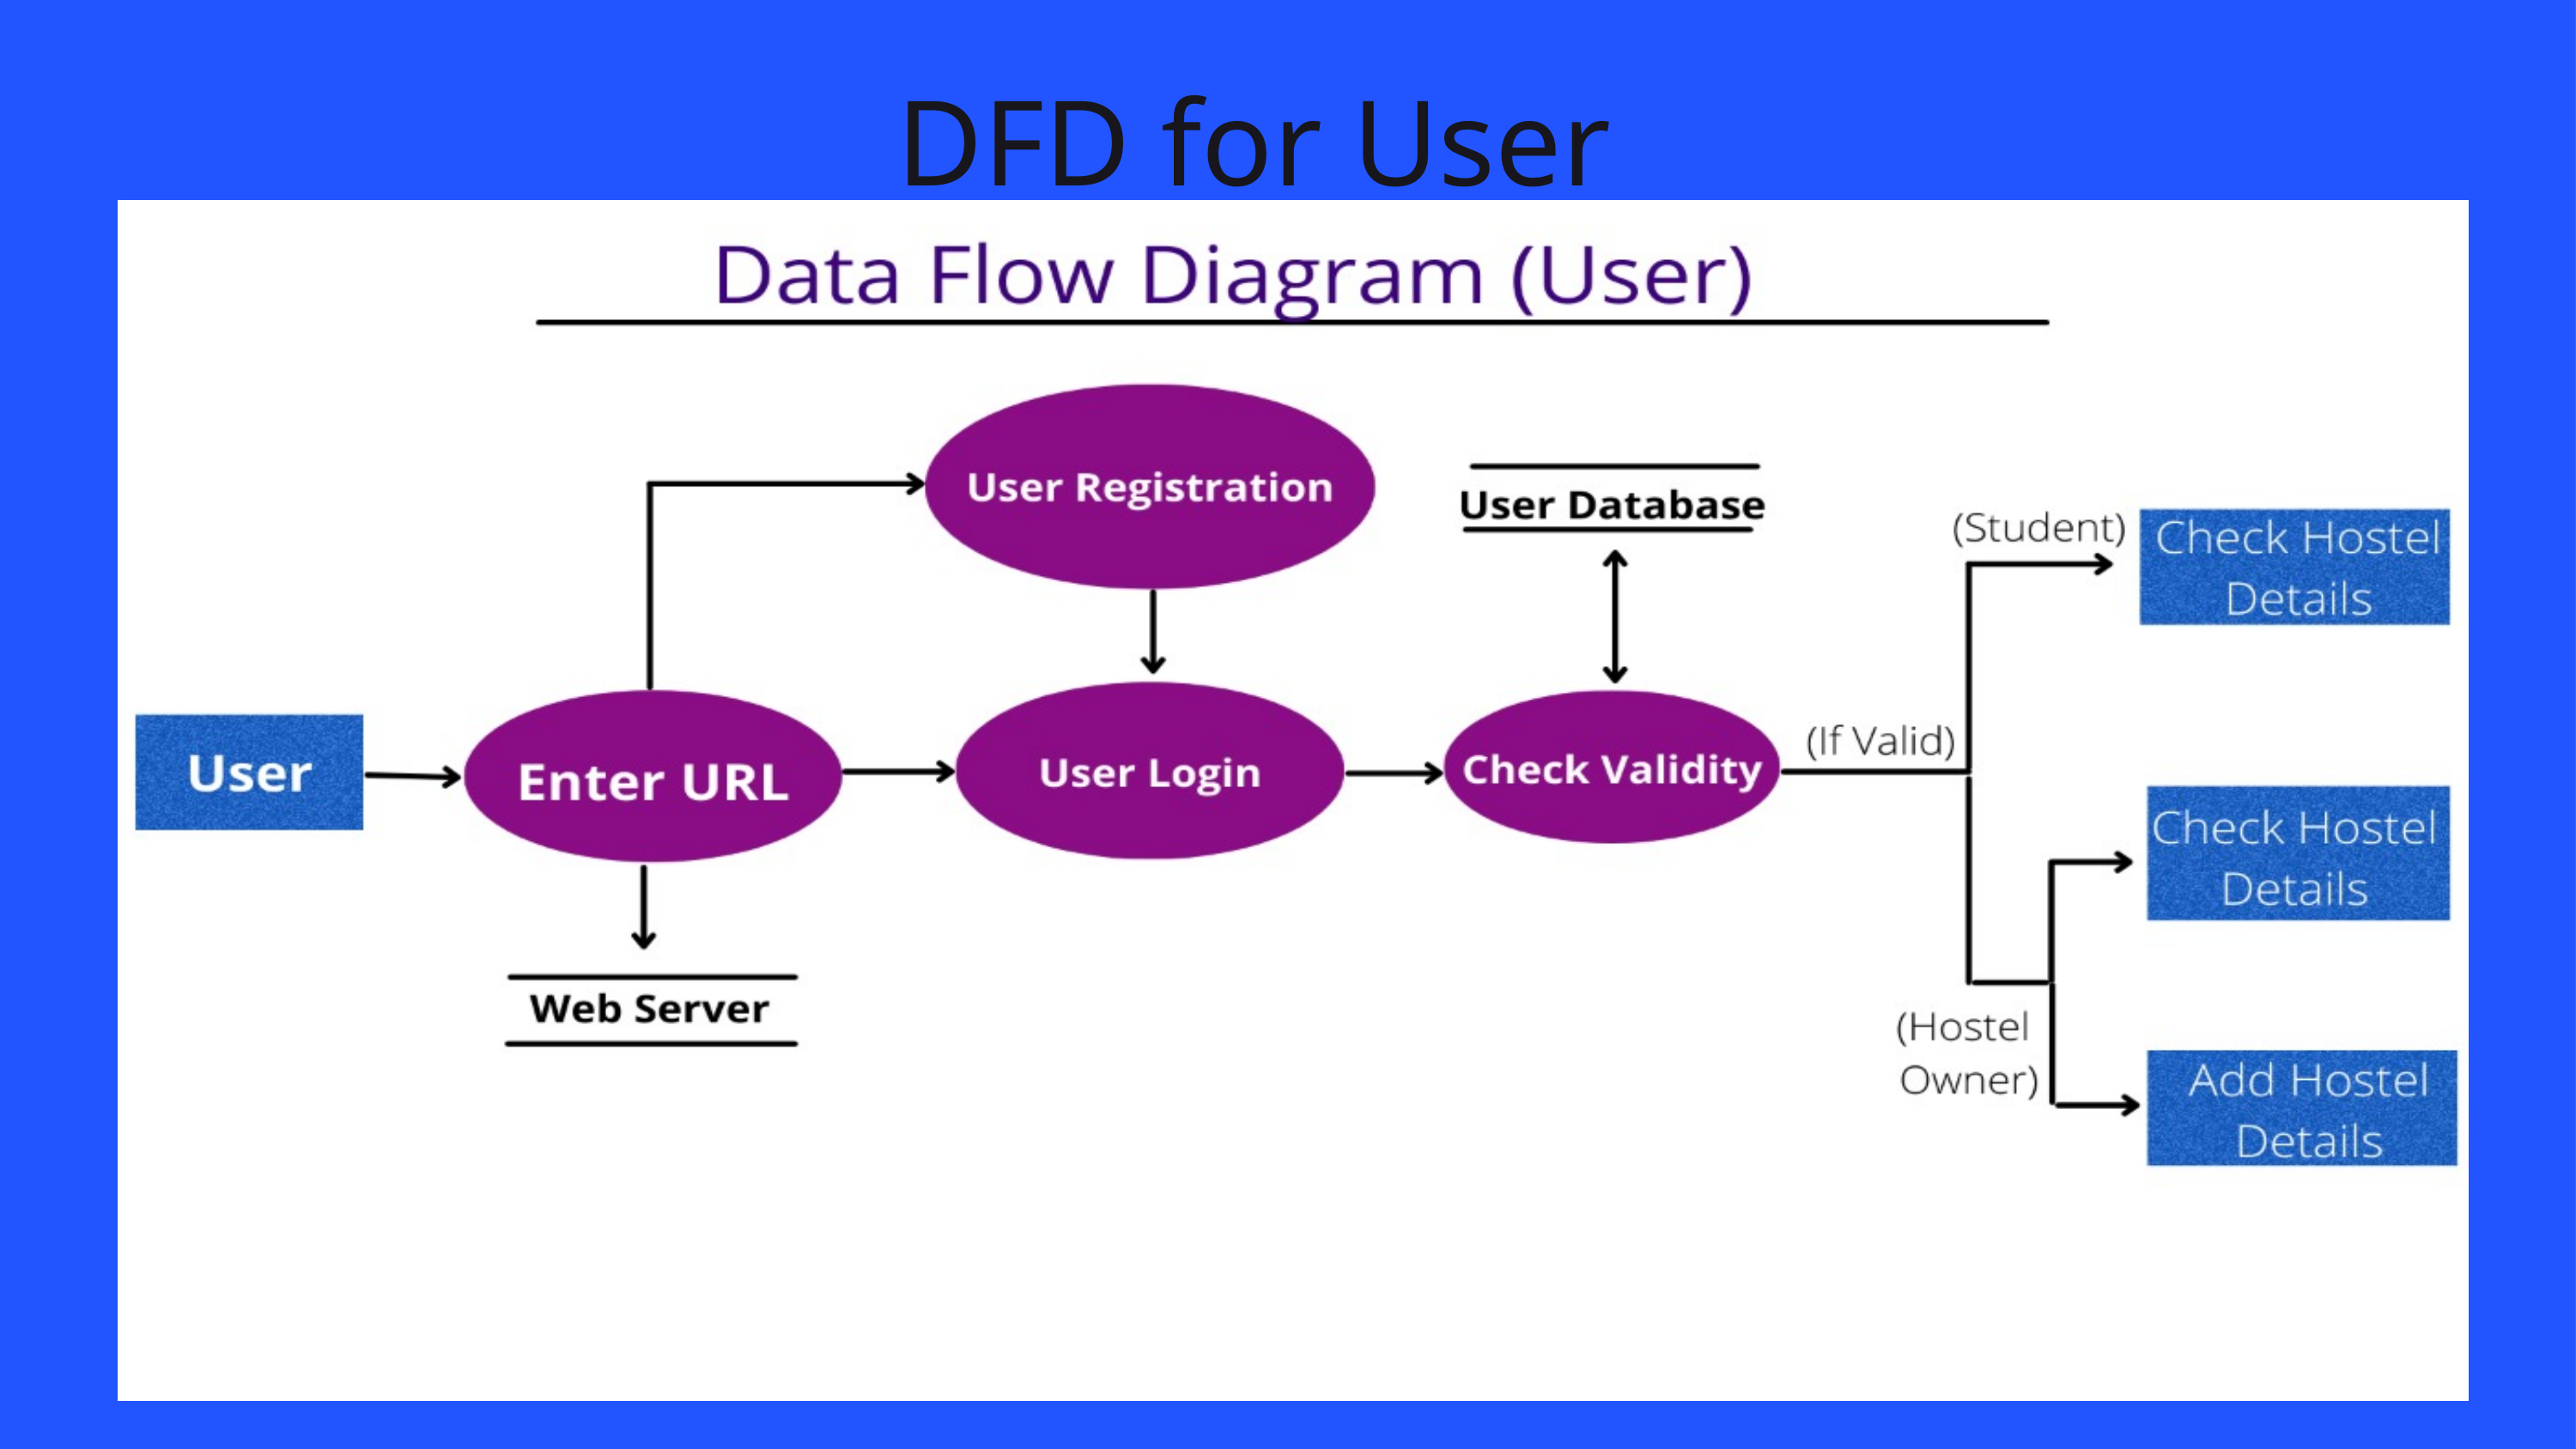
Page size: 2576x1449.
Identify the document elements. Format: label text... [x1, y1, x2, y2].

picture [118, 200, 2470, 1401]
text_box DFD for User [793, 37, 1715, 198]
